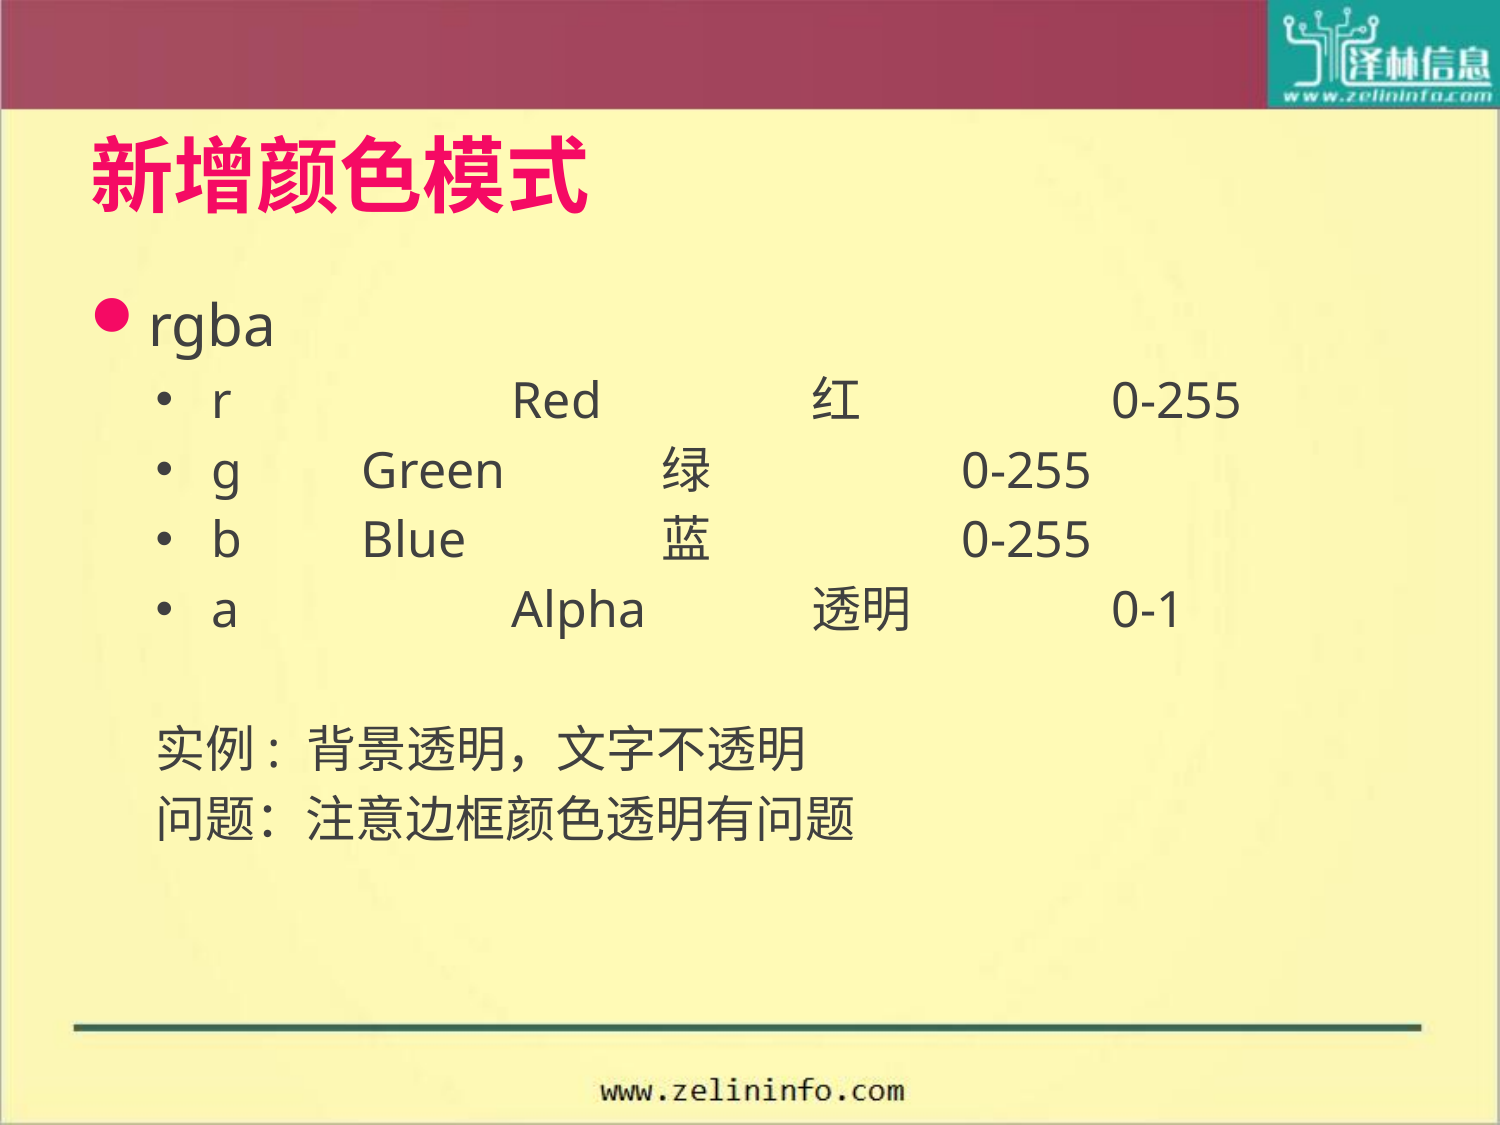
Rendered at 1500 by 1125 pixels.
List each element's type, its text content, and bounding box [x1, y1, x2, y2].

text_box rgba r Red 红 0-255 g Green 绿 0-255 b Blue 蓝 0-255 a Alpha 透明 0-1 实例: 背景透明，文字不透明 问题：注意边框颜色透明有问题 [74, 280, 1425, 1024]
title 新增颜色模式 [75, 79, 1425, 268]
picture [0, 0, 1500, 1125]
